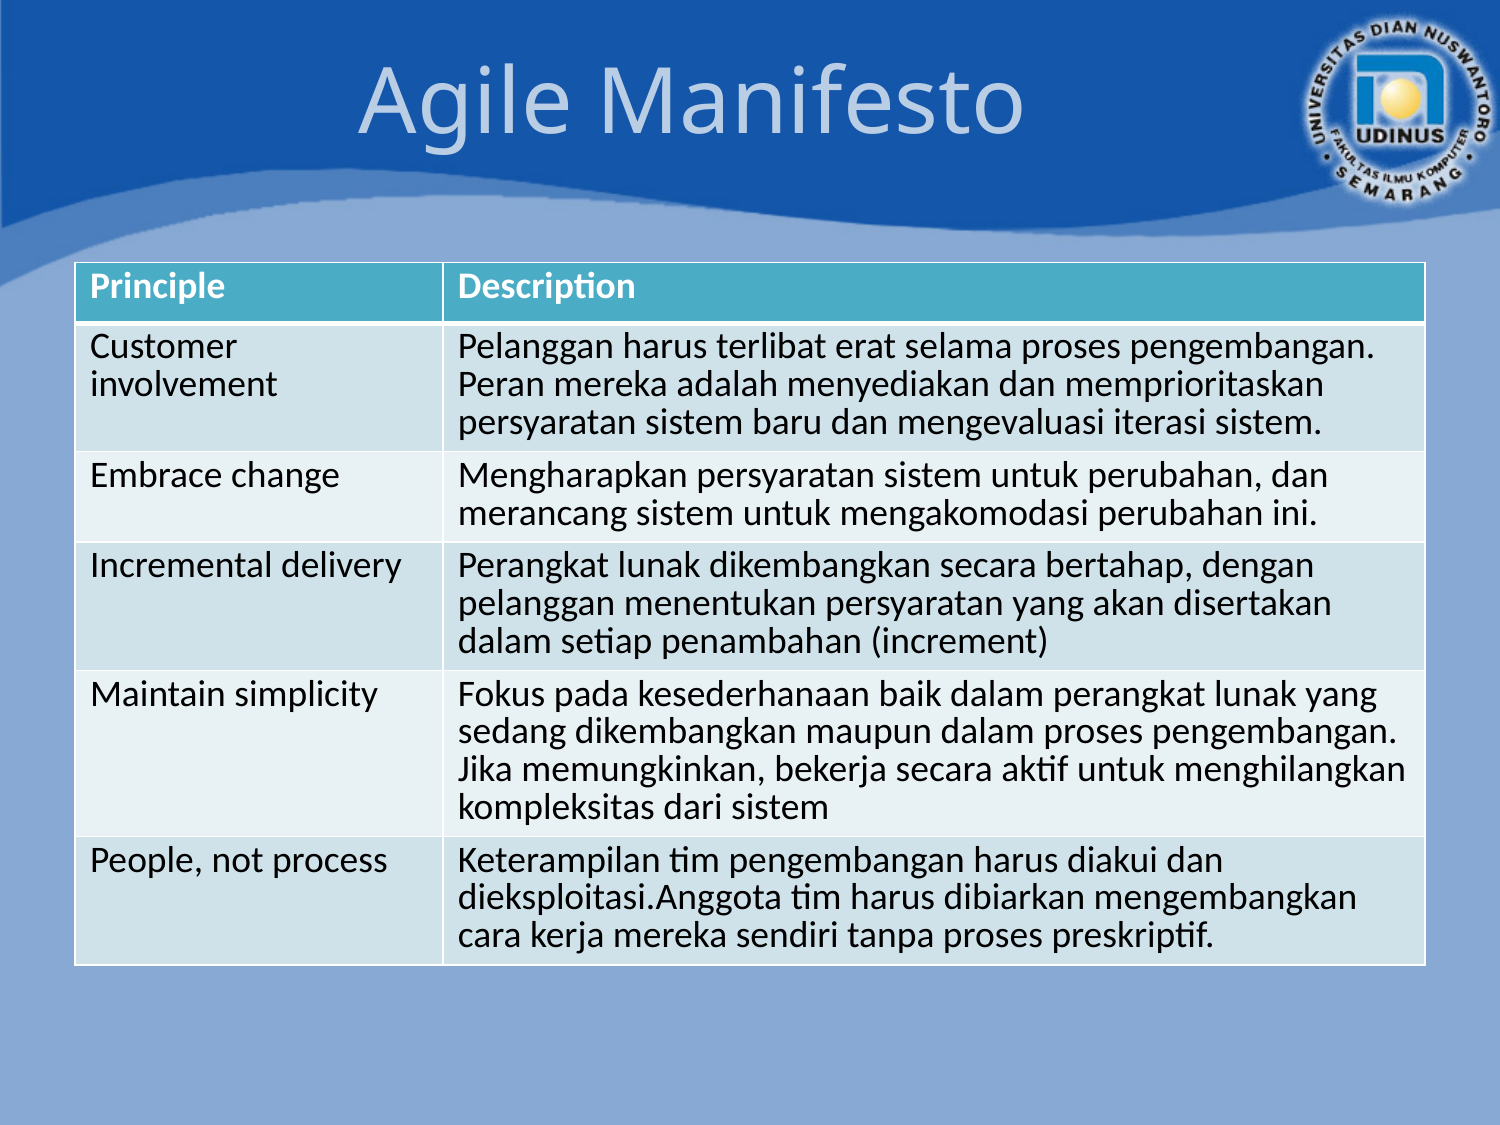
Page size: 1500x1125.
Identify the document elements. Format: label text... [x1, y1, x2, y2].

title Agile Manifesto [62, 2, 1325, 191]
table_cell Perangkat lunak dikembangkan secara bertahap, dengan pelanggan menentukan persyaratan yang akan disertakan dalam setiap penambahan (increment) [444, 543, 1424, 670]
table_header Principle [76, 263, 442, 321]
table_cell People, not process [76, 837, 442, 964]
table_cell Incremental delivery [76, 543, 442, 670]
picture [0, 0, 1500, 1125]
table_header Description [444, 263, 1424, 321]
table_cell Keterampilan tim pengembangan harus diakui dan dieksploitasi.Anggota tim harus dibiarkan mengembangkan cara kerja mereka sendiri tanpa proses preskriptif. [444, 837, 1424, 964]
table_cell Mengharapkan persyaratan sistem untuk perubahan, dan merancang sistem untuk mengakomodasi perubahan ini. [444, 452, 1424, 541]
table_cell Maintain simplicity [76, 671, 442, 836]
table_cell Embrace change [76, 452, 442, 541]
table_cell Pelanggan harus terlibat erat selama proses pengembangan. Peran mereka adalah menyediakan dan memprioritaskan persyaratan sistem baru dan mengevaluasi iterasi sistem. [444, 326, 1424, 451]
table_cell Customer involvement [76, 326, 442, 451]
table_cell Fokus pada kesederhanaan baik dalam perangkat lunak yang sedang dikembangkan maupun dalam proses pengembangan. Jika memungkinkan, bekerja secara aktif untuk menghilangkan kompleksitas dari sistem [444, 671, 1424, 836]
